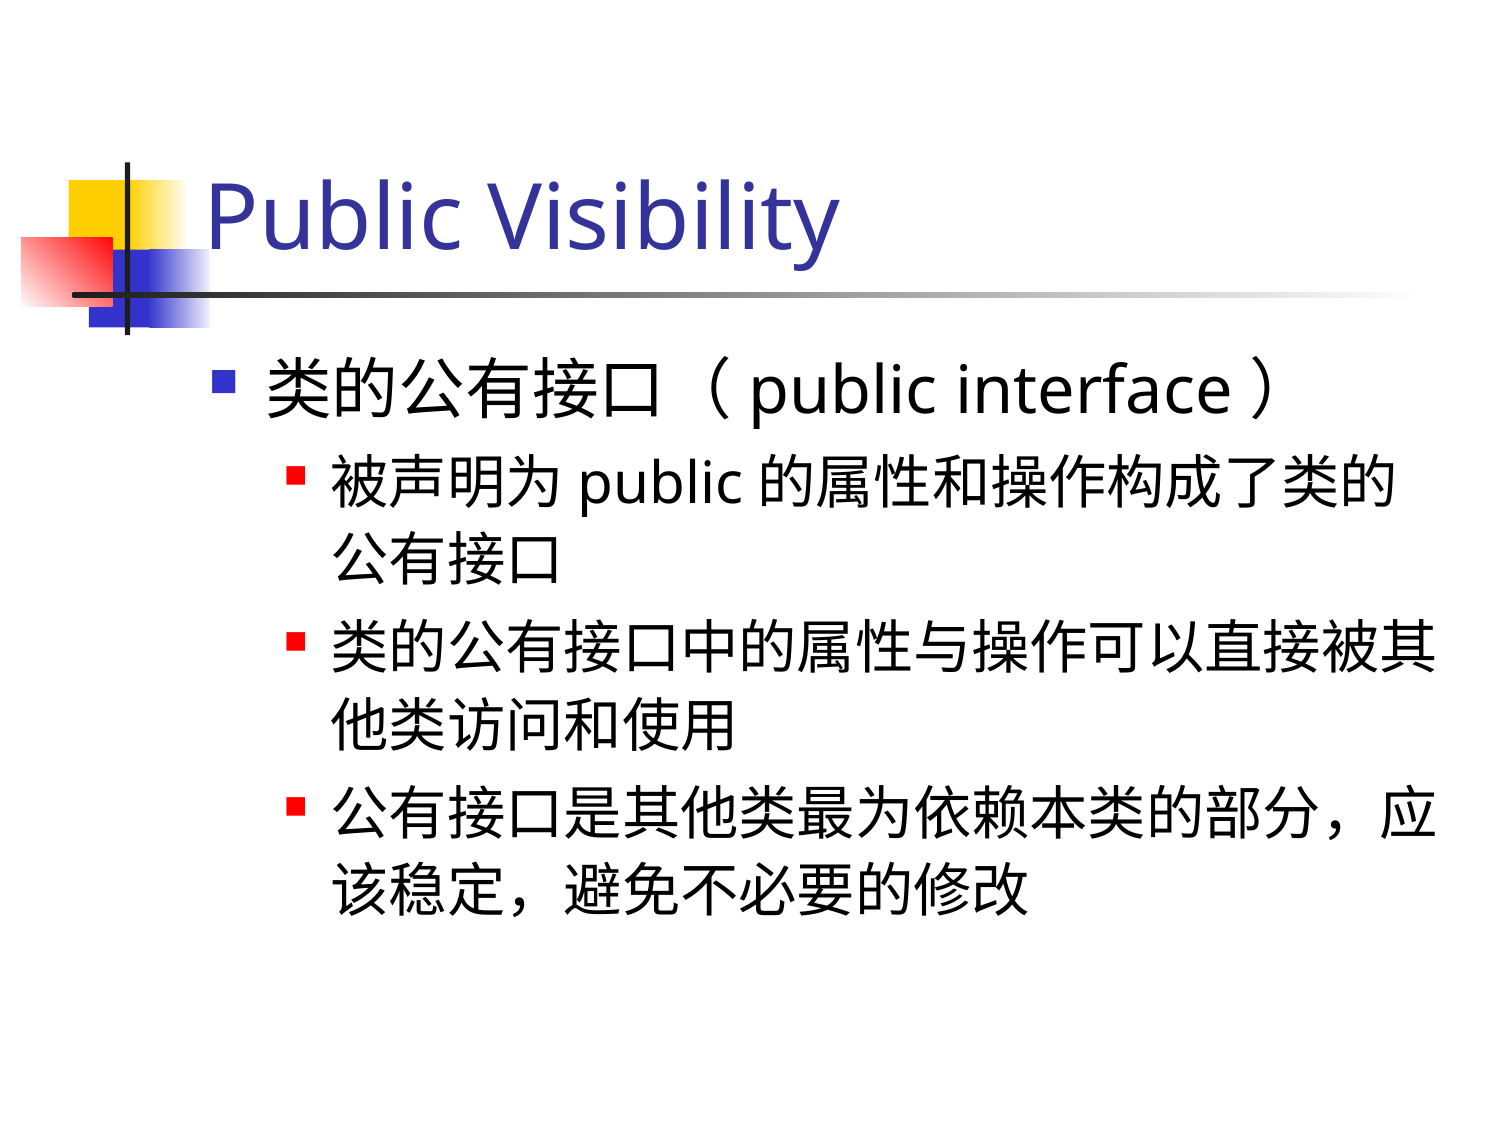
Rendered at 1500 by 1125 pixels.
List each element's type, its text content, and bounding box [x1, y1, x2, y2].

title Public Visibility [188, 34, 1468, 276]
list 类的公有接口（public interface） 被声明为public的属性和操作构成了类的公有接口 类的公有接口中的属性与操作可以直接被其他类访问和使用 公有接口是其他类最为依赖本类的部分，应该稳定，避免不必要的修改 [193, 330, 1470, 1007]
